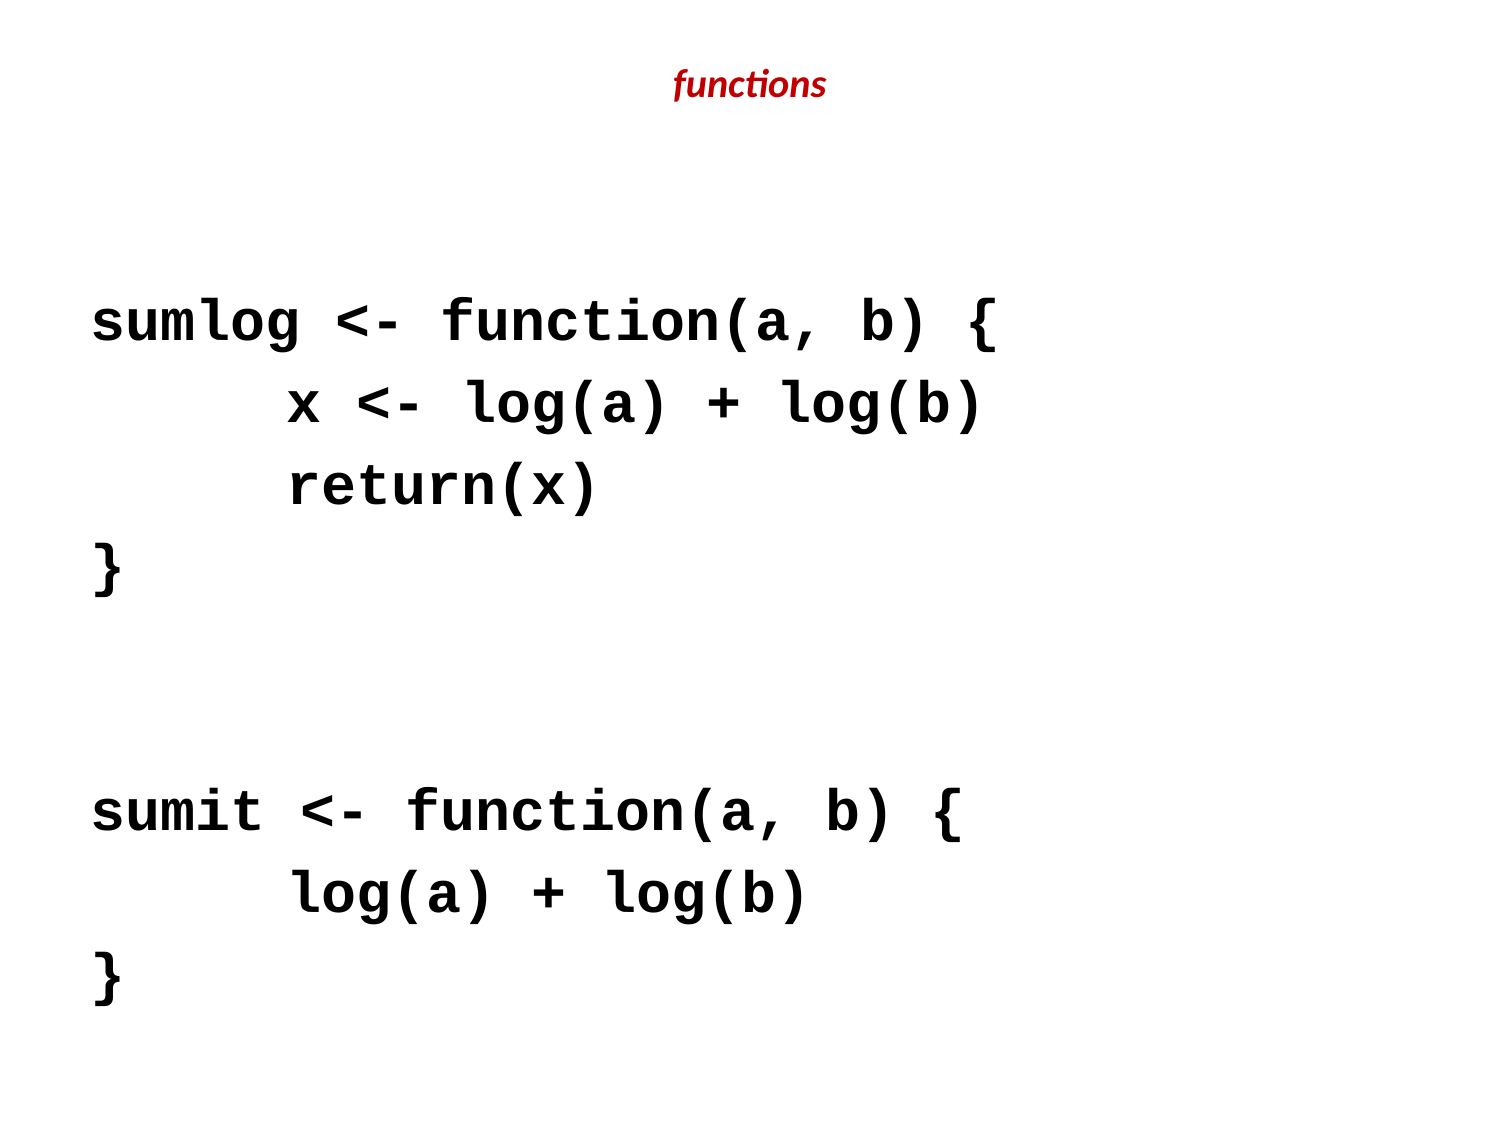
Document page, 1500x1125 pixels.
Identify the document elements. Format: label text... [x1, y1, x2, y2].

title functions [0, 0, 1500, 163]
text_box sumlog <- function(a, b) { x <- log(a) + log(b) return(x) } sumit <- function(a, b) { log(a) + log(b) } [0, 275, 1500, 1125]
